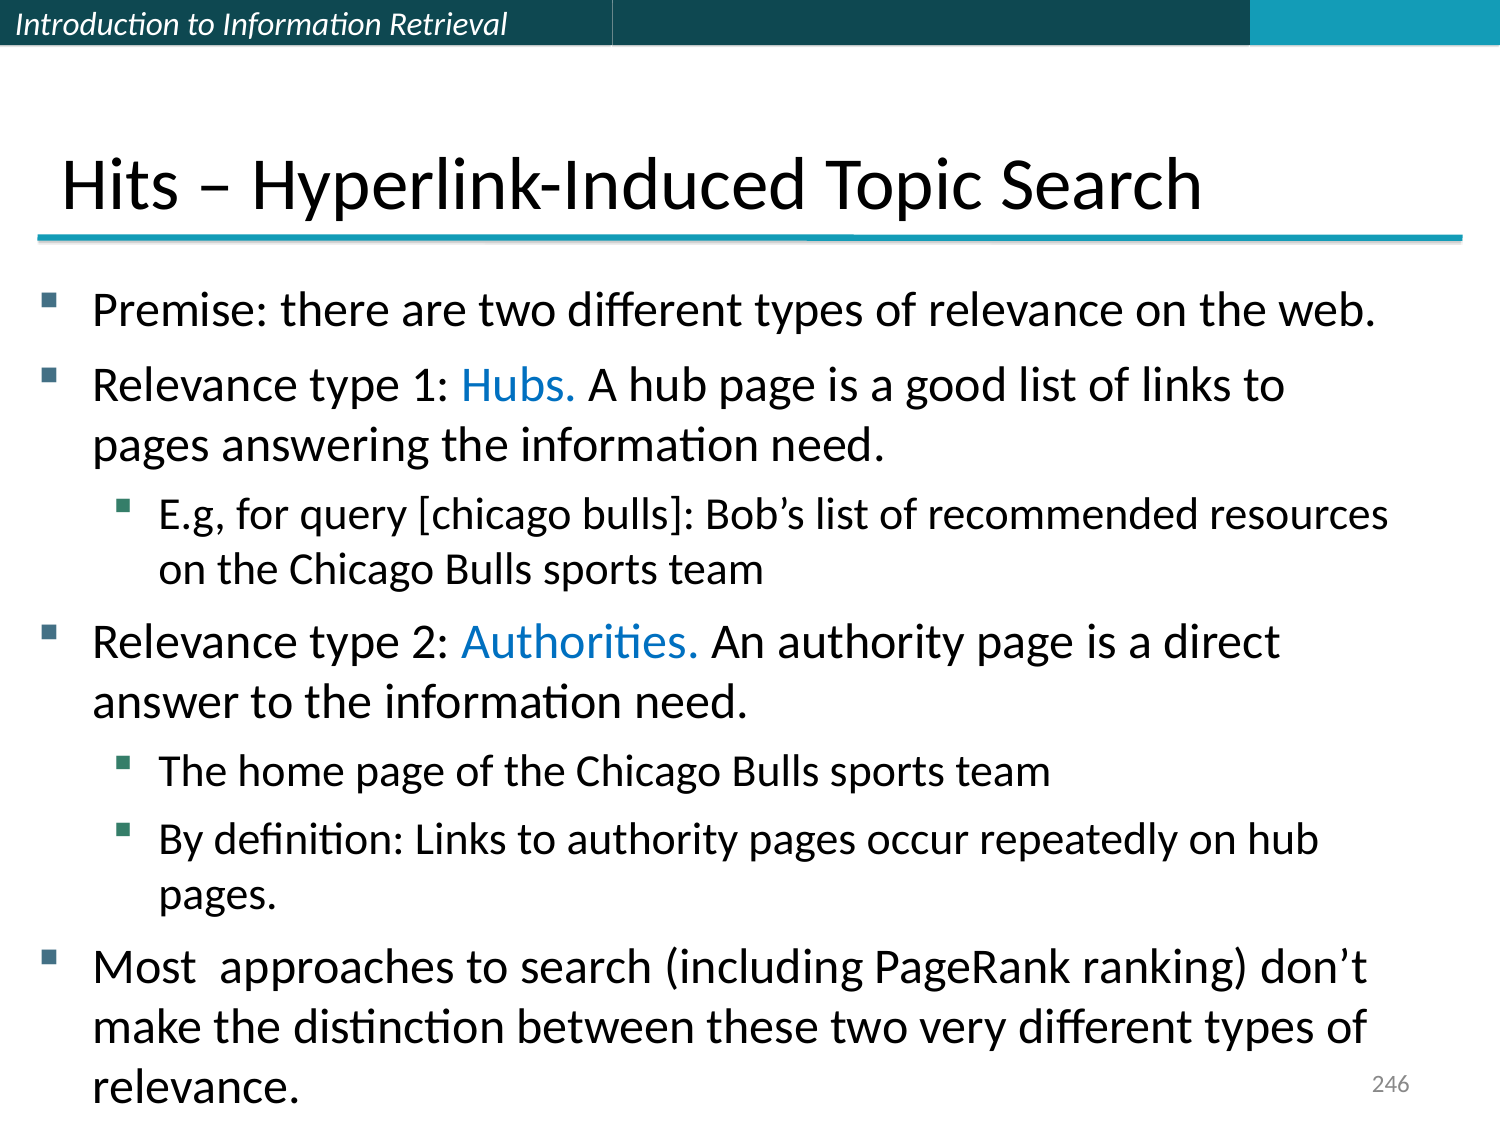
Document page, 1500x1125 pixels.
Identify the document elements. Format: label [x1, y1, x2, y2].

text_box [22, 269, 1425, 1125]
text_box [46, 0, 1425, 233]
